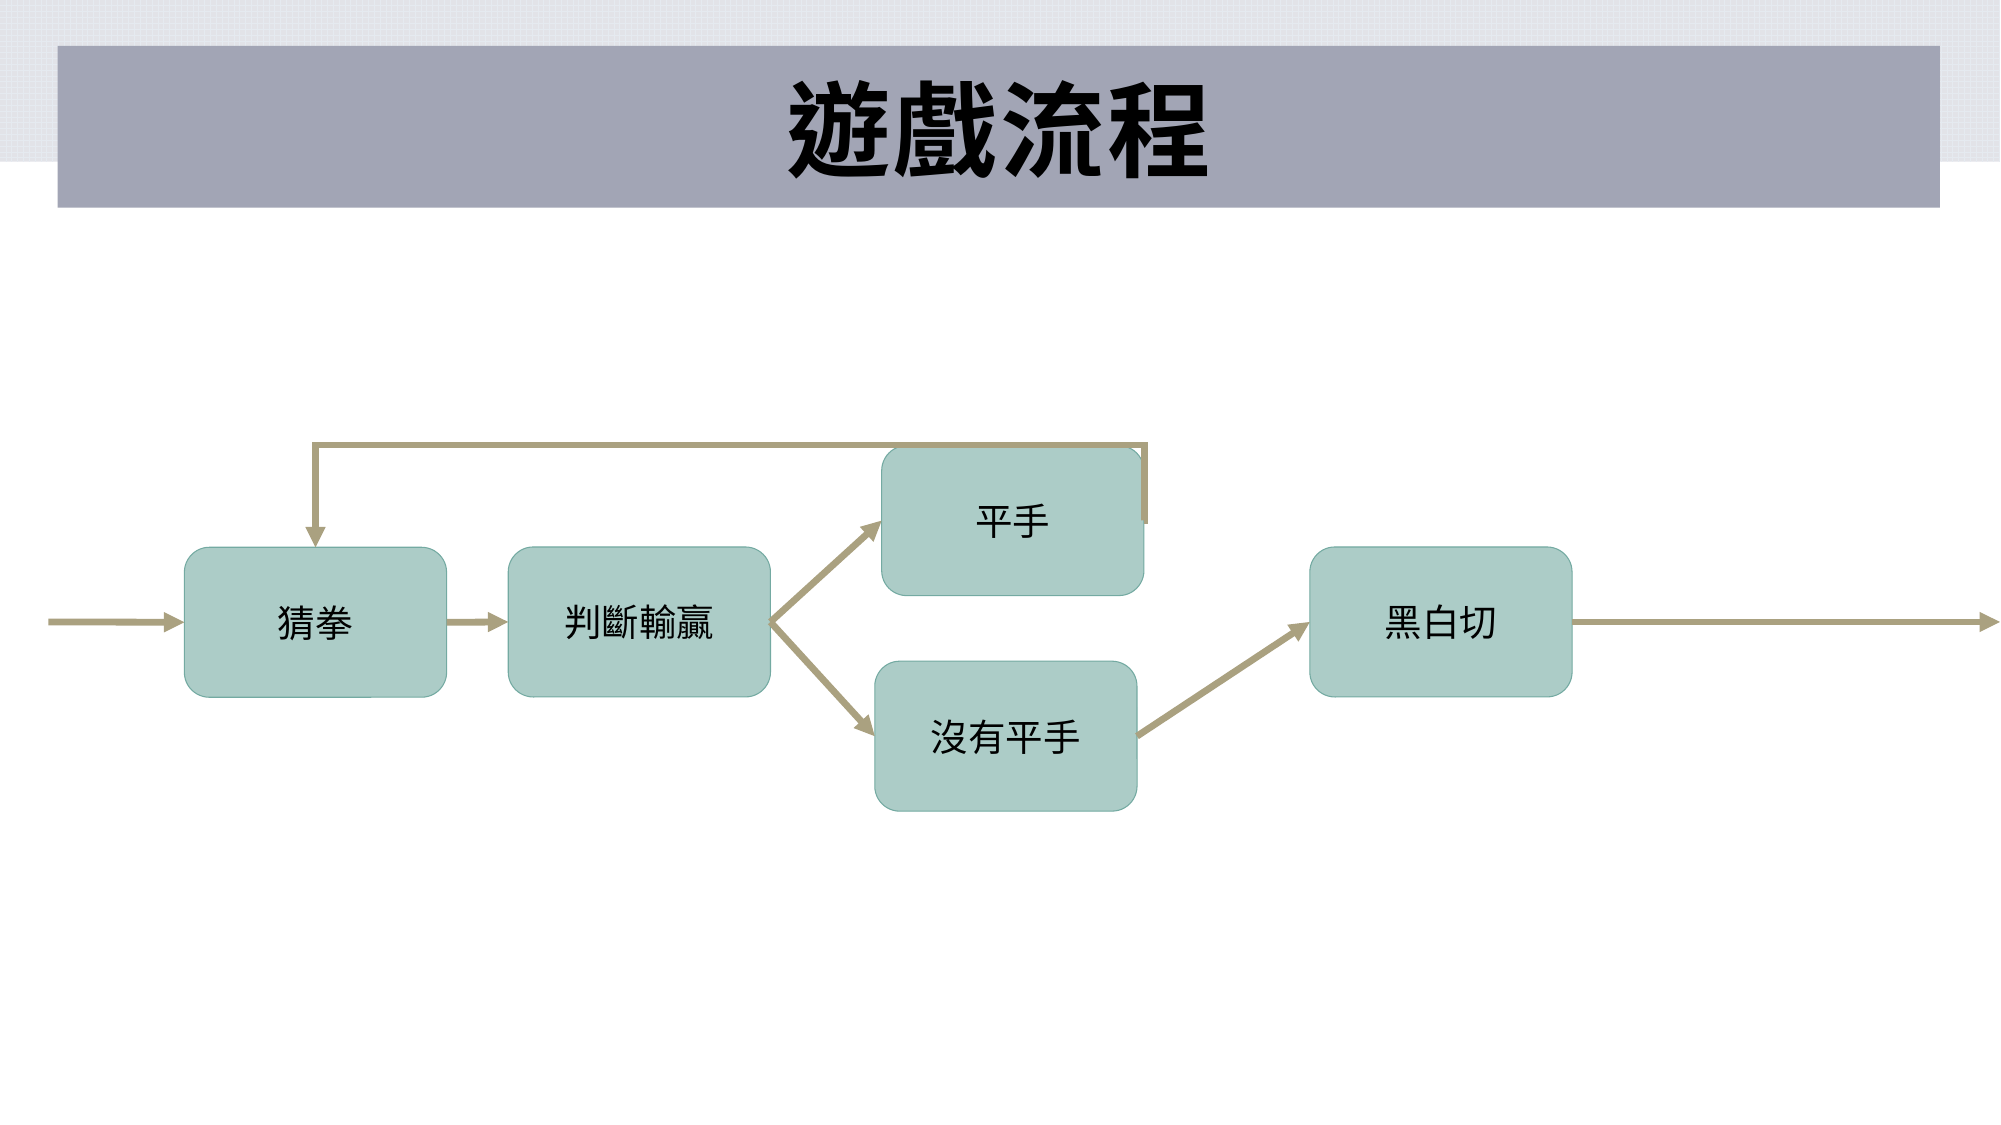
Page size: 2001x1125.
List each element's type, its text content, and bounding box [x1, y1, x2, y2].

title 遊戲流程 [104, 78, 1894, 192]
text_box 猜拳 [183, 546, 448, 698]
text_box 判斷輸贏 [507, 548, 770, 698]
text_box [770, 621, 875, 737]
text_box 黑白切 [1309, 546, 1573, 698]
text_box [1136, 621, 1310, 737]
text_box 平手 [881, 448, 1141, 520]
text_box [315, 520, 1144, 548]
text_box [770, 548, 882, 622]
text_box 平手 [882, 524, 1145, 597]
text_box 沒有平手 [874, 660, 1138, 812]
